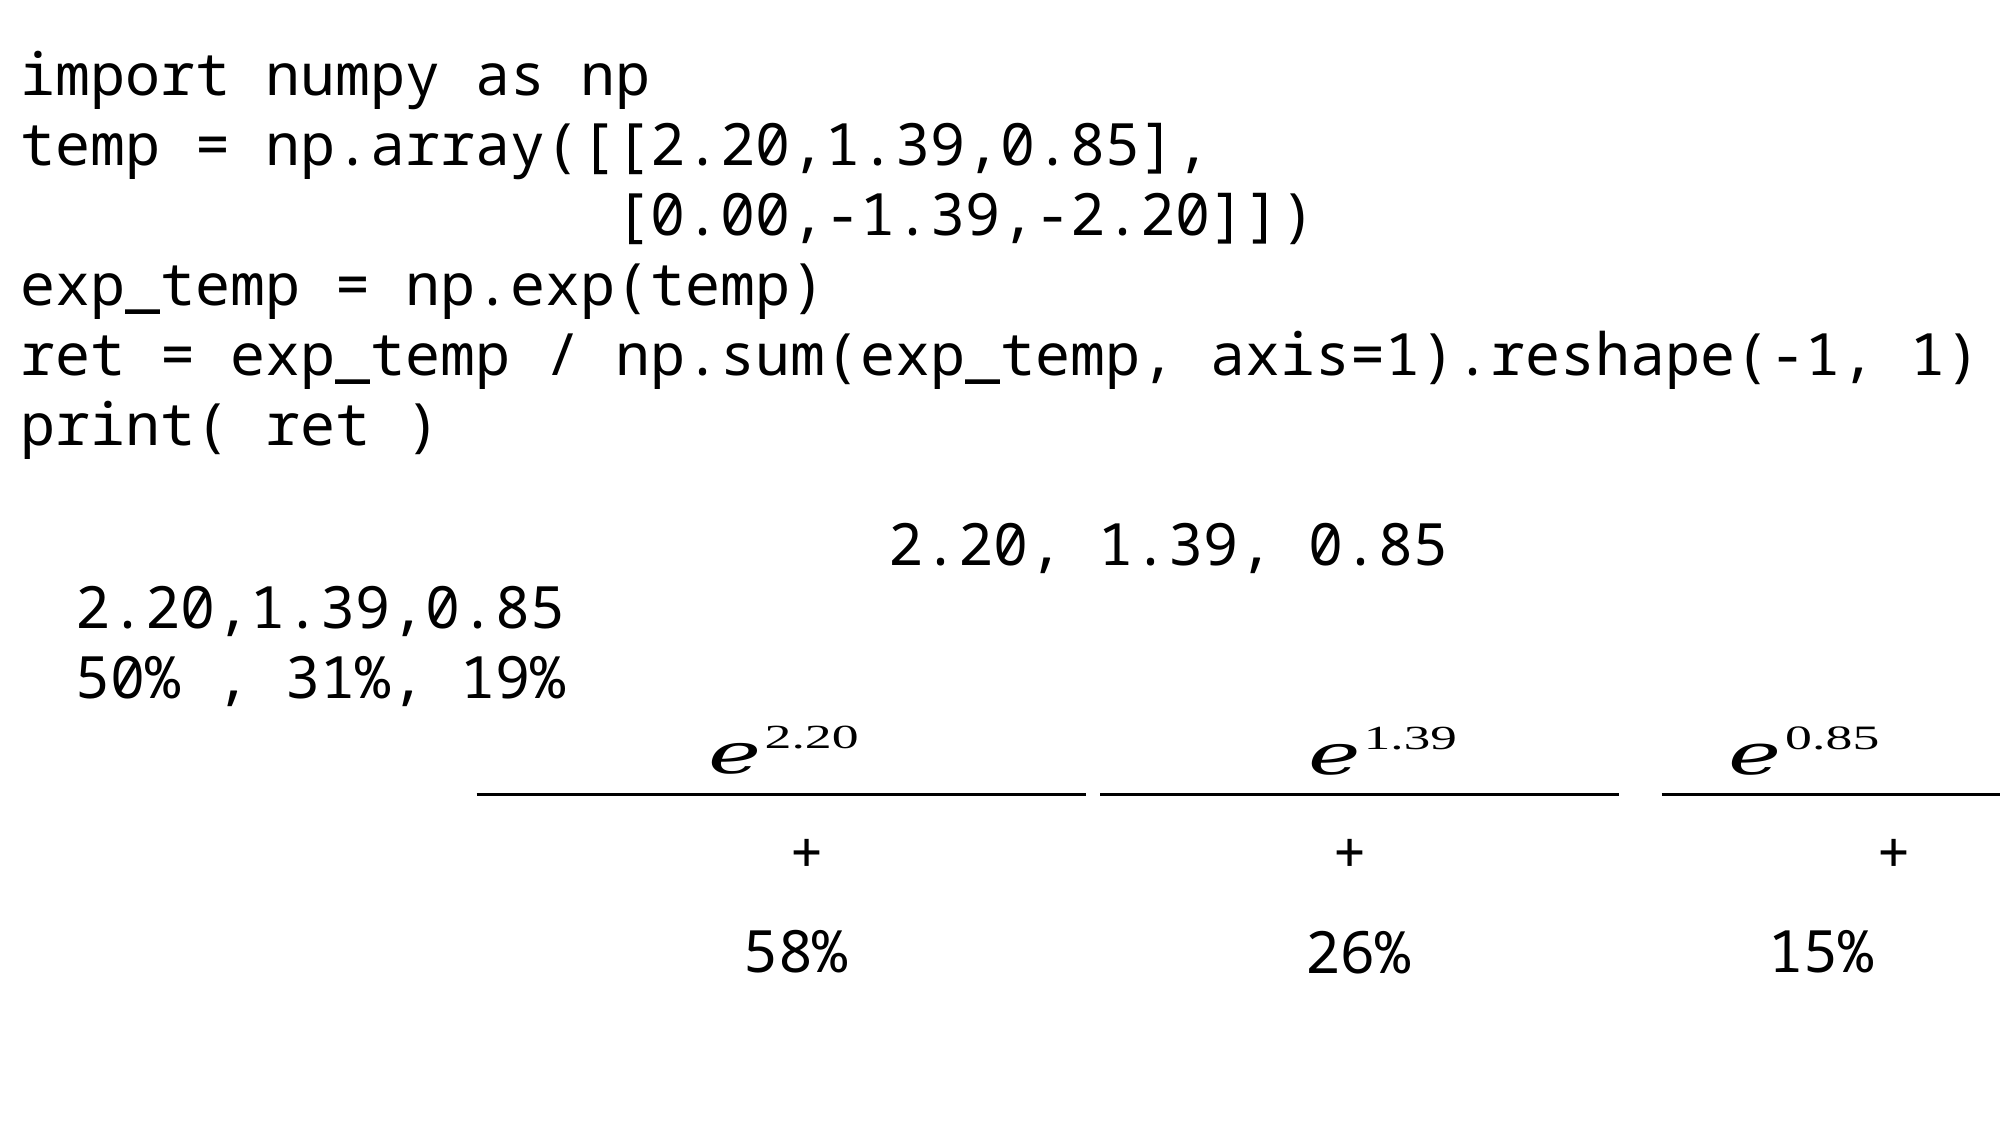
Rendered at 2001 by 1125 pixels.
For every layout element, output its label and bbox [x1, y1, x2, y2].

text_box [1290, 908, 1426, 993]
text_box [728, 906, 863, 992]
text_box [1753, 906, 1889, 992]
text_box [5, 29, 1995, 465]
text_box [61, 562, 581, 718]
text_box [873, 499, 1464, 585]
